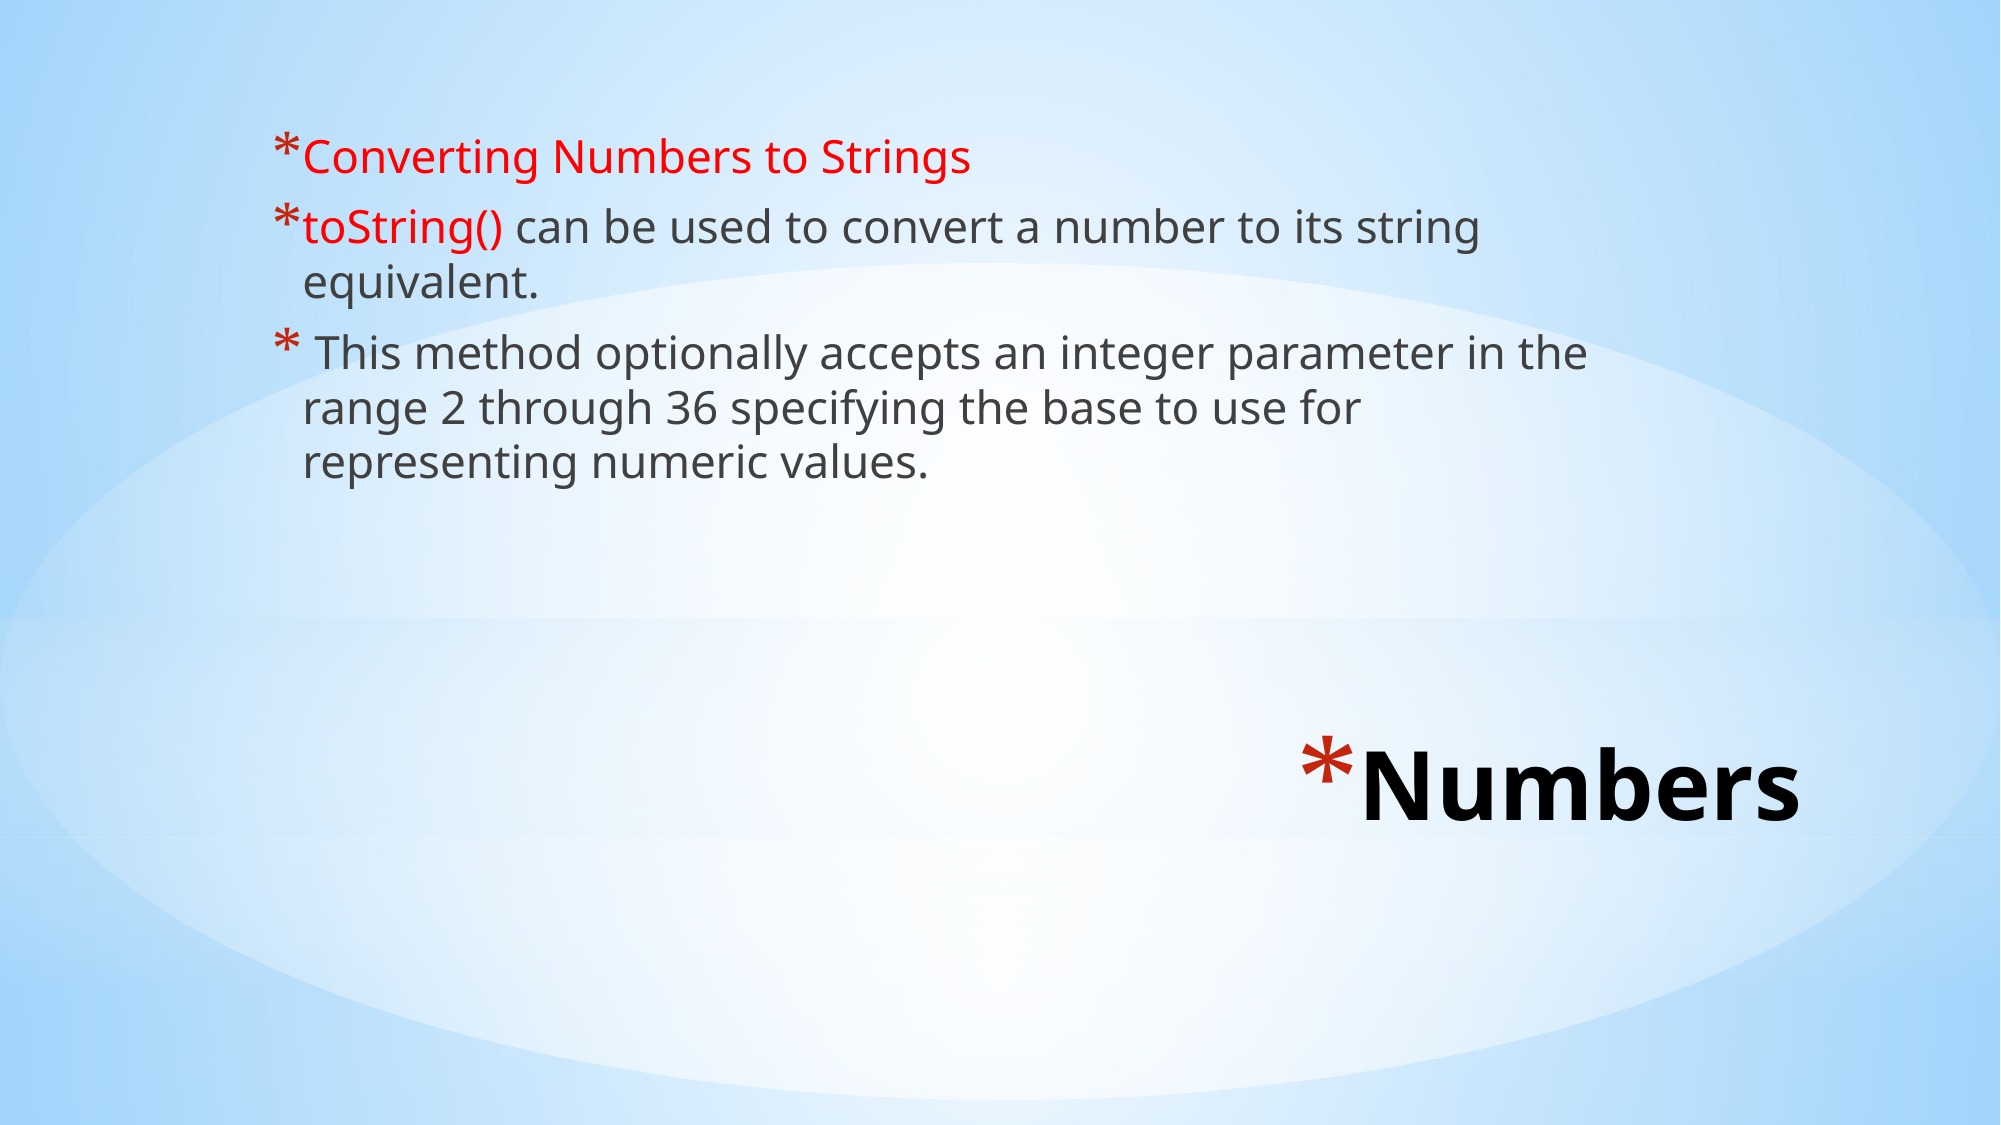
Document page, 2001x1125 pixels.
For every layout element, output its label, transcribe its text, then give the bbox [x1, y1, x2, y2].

title Numbers [392, 717, 1817, 905]
list Converting Numbers to Strings toString() can be used to convert a number to its string equivalent. This method optionally accepts an integer parameter in the range 2 through 36 specifying the base to use for representing numeric values. [249, 120, 1650, 690]
